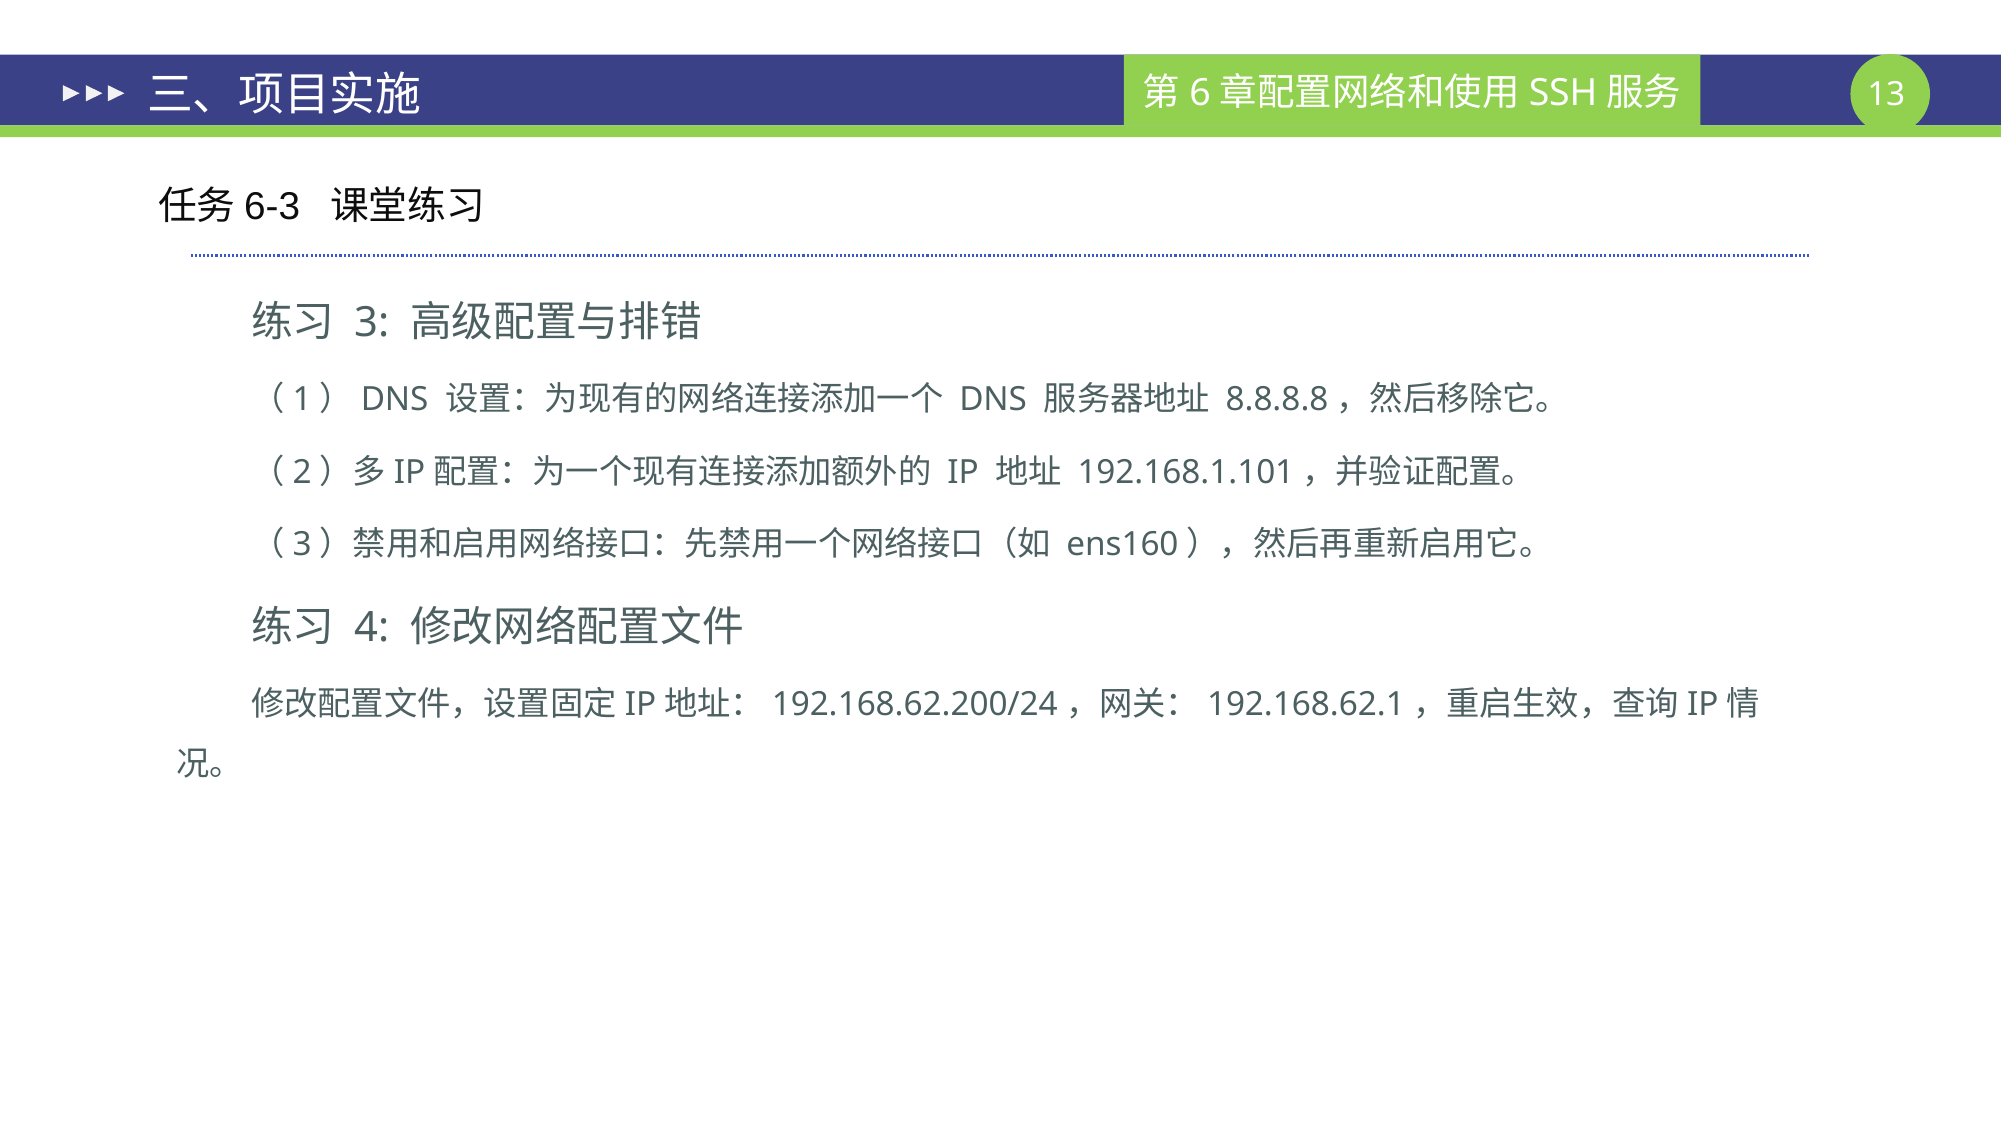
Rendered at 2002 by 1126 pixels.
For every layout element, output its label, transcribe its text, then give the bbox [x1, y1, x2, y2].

title 三、项目实施 [127, 59, 1207, 126]
text_box 练习 3: 高级配置与排错 （1）DNS 设置：为现有的网络连接添加一个 DNS 服务器地址 8.8.8.8，然后移除它。 （2）多IP配置：为一个现有连接添加额外的 IP 地址 192.168.1.101，并验证配置。 （3）禁用和启用网络接口：先禁用一个网络接口（如 ens160），然后再重新启用它。 练习 4: 修改网络配置文件 修改配置文件，设置固定IP地址：192.168.62.200/24，网关：192.168.62.1，重启生效，查询IP情况。 [161, 262, 1784, 790]
list 任务6-3 课堂练习 [138, 161, 1901, 238]
